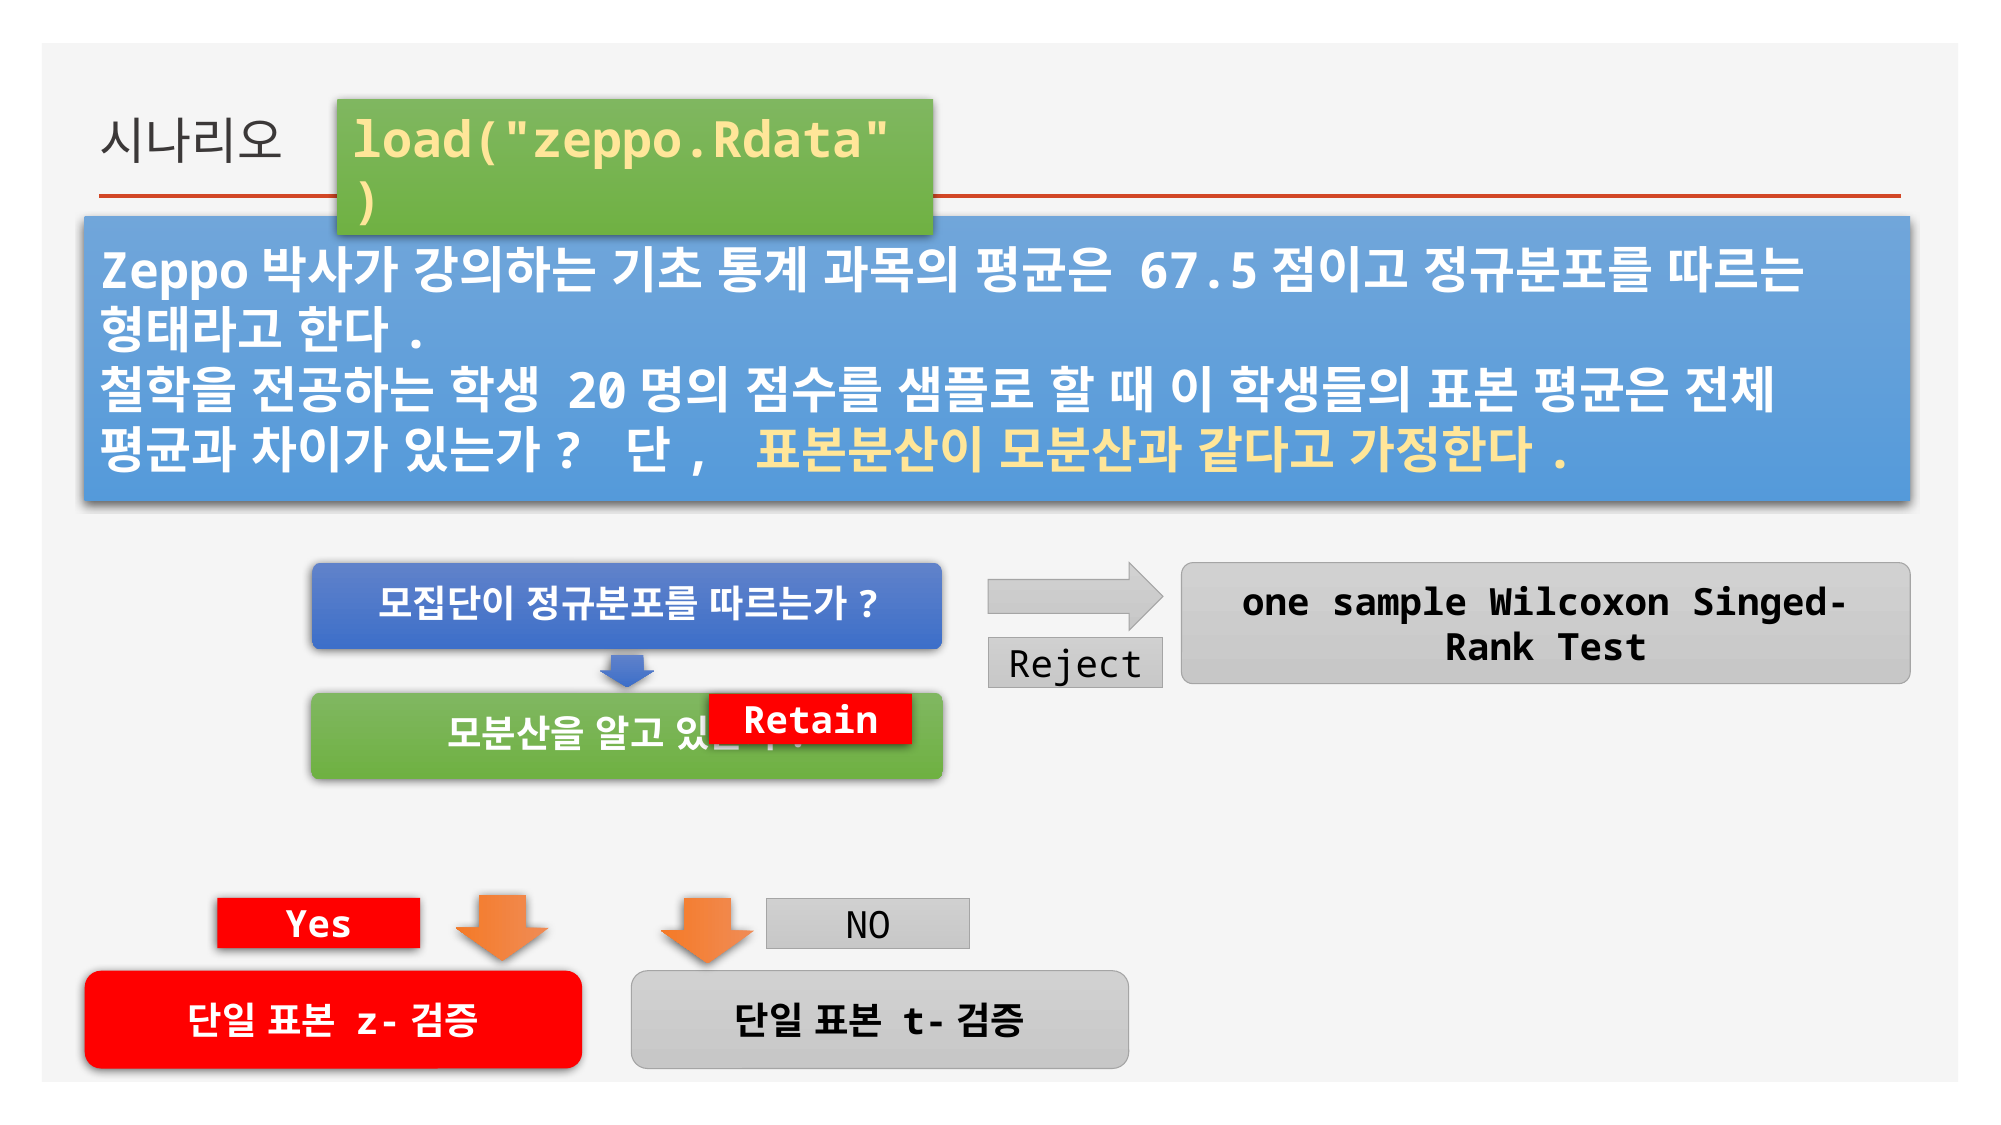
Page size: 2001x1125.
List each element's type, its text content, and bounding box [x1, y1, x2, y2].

text_box load("zeppo.Rdata") [337, 99, 934, 235]
text_box Zeppo박사가 강의하는 기초 통계 과목의 평균은 67.5점이고 정규분포를 따르는 형태라고 한다. 철학을 전공하는 학생 20명의 점수를 샘플로 할 때 이 학생들의 표본 평균은 전체 평균과 차이가 있는가? 단, 표본분산이 모분산과 같다고 가정한다. [84, 216, 1911, 501]
list 시나리오 [84, 72, 1425, 178]
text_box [84, 562, 1911, 1069]
